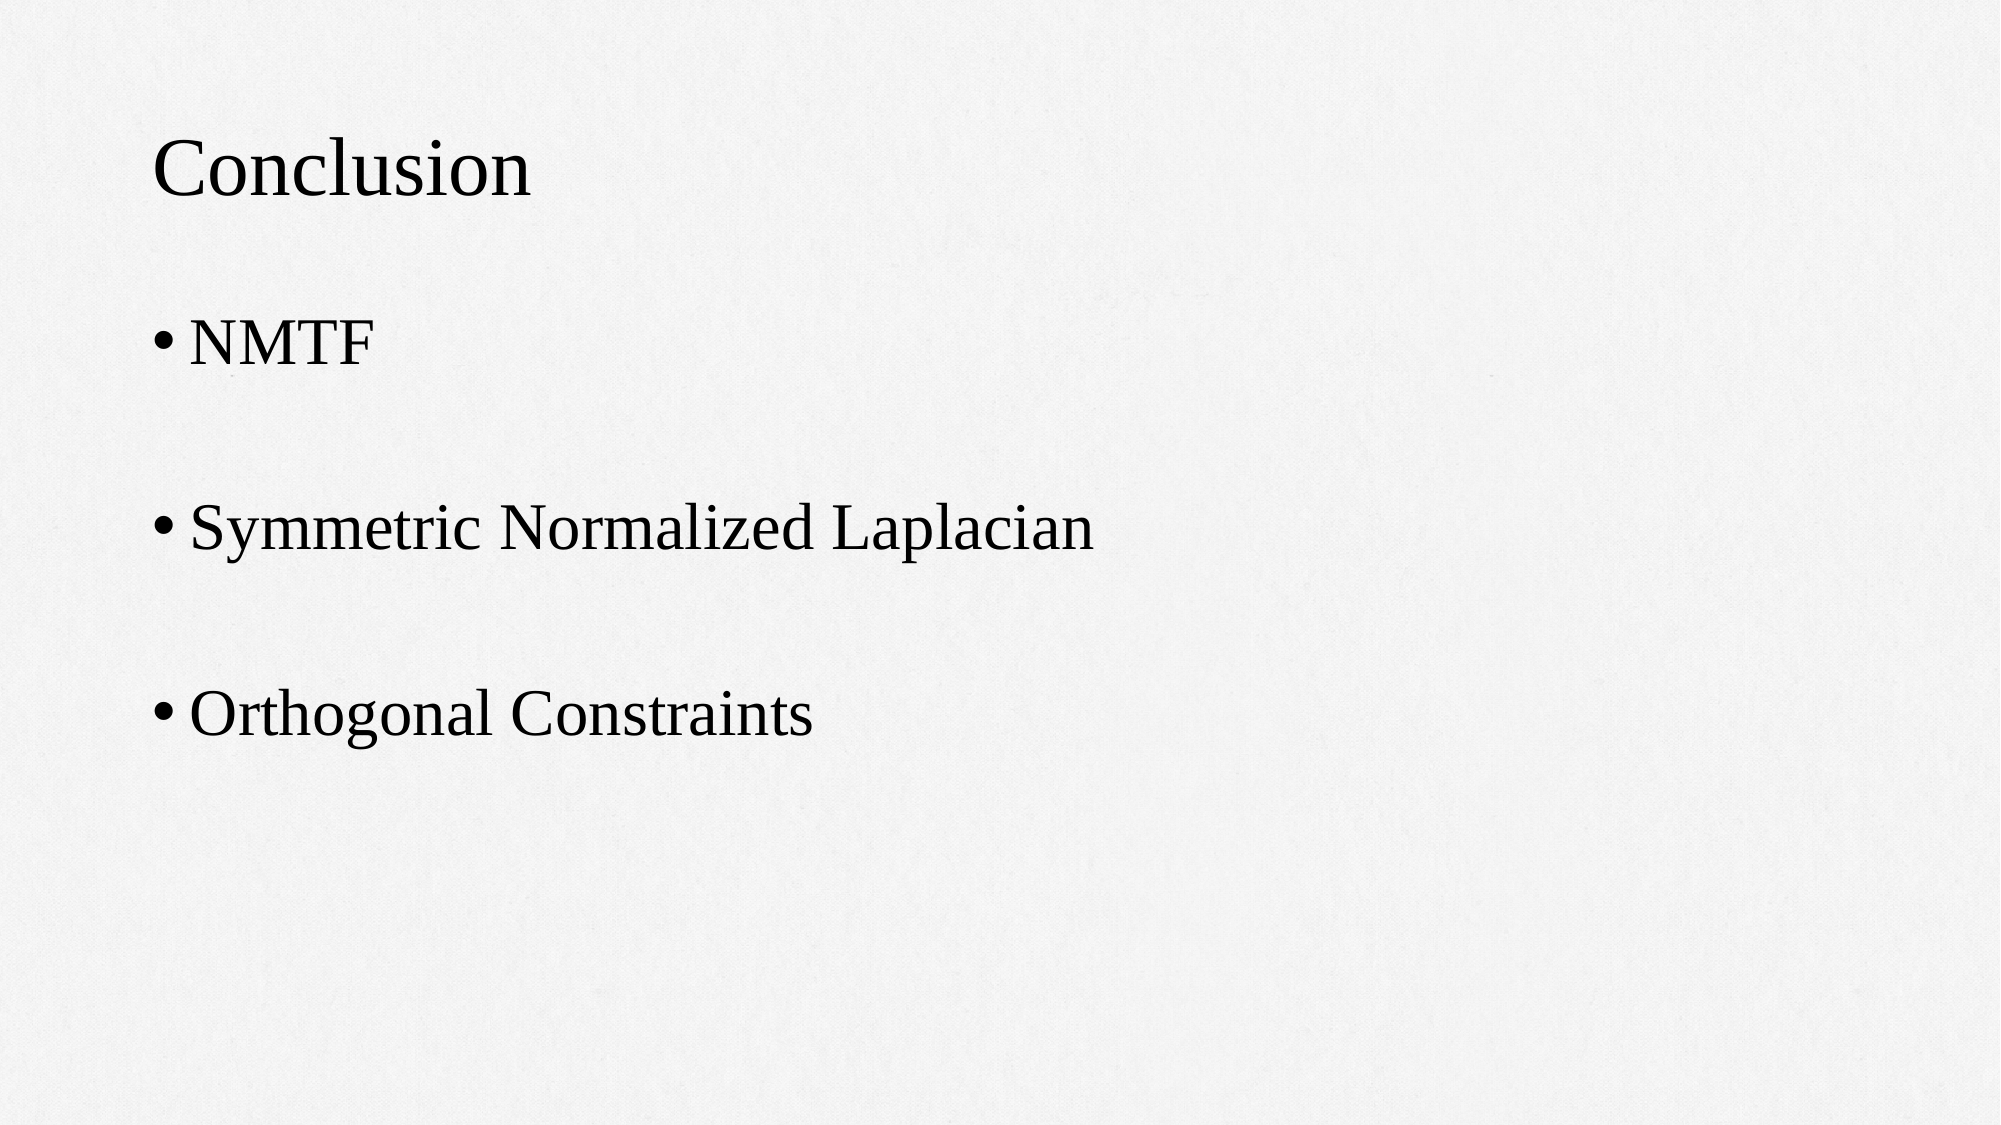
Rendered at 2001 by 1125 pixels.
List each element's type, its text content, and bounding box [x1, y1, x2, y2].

list NMTF Symmetric Normalized Laplacian Orthogonal Constraints [137, 299, 1863, 1014]
title Conclusion [137, 59, 1863, 278]
